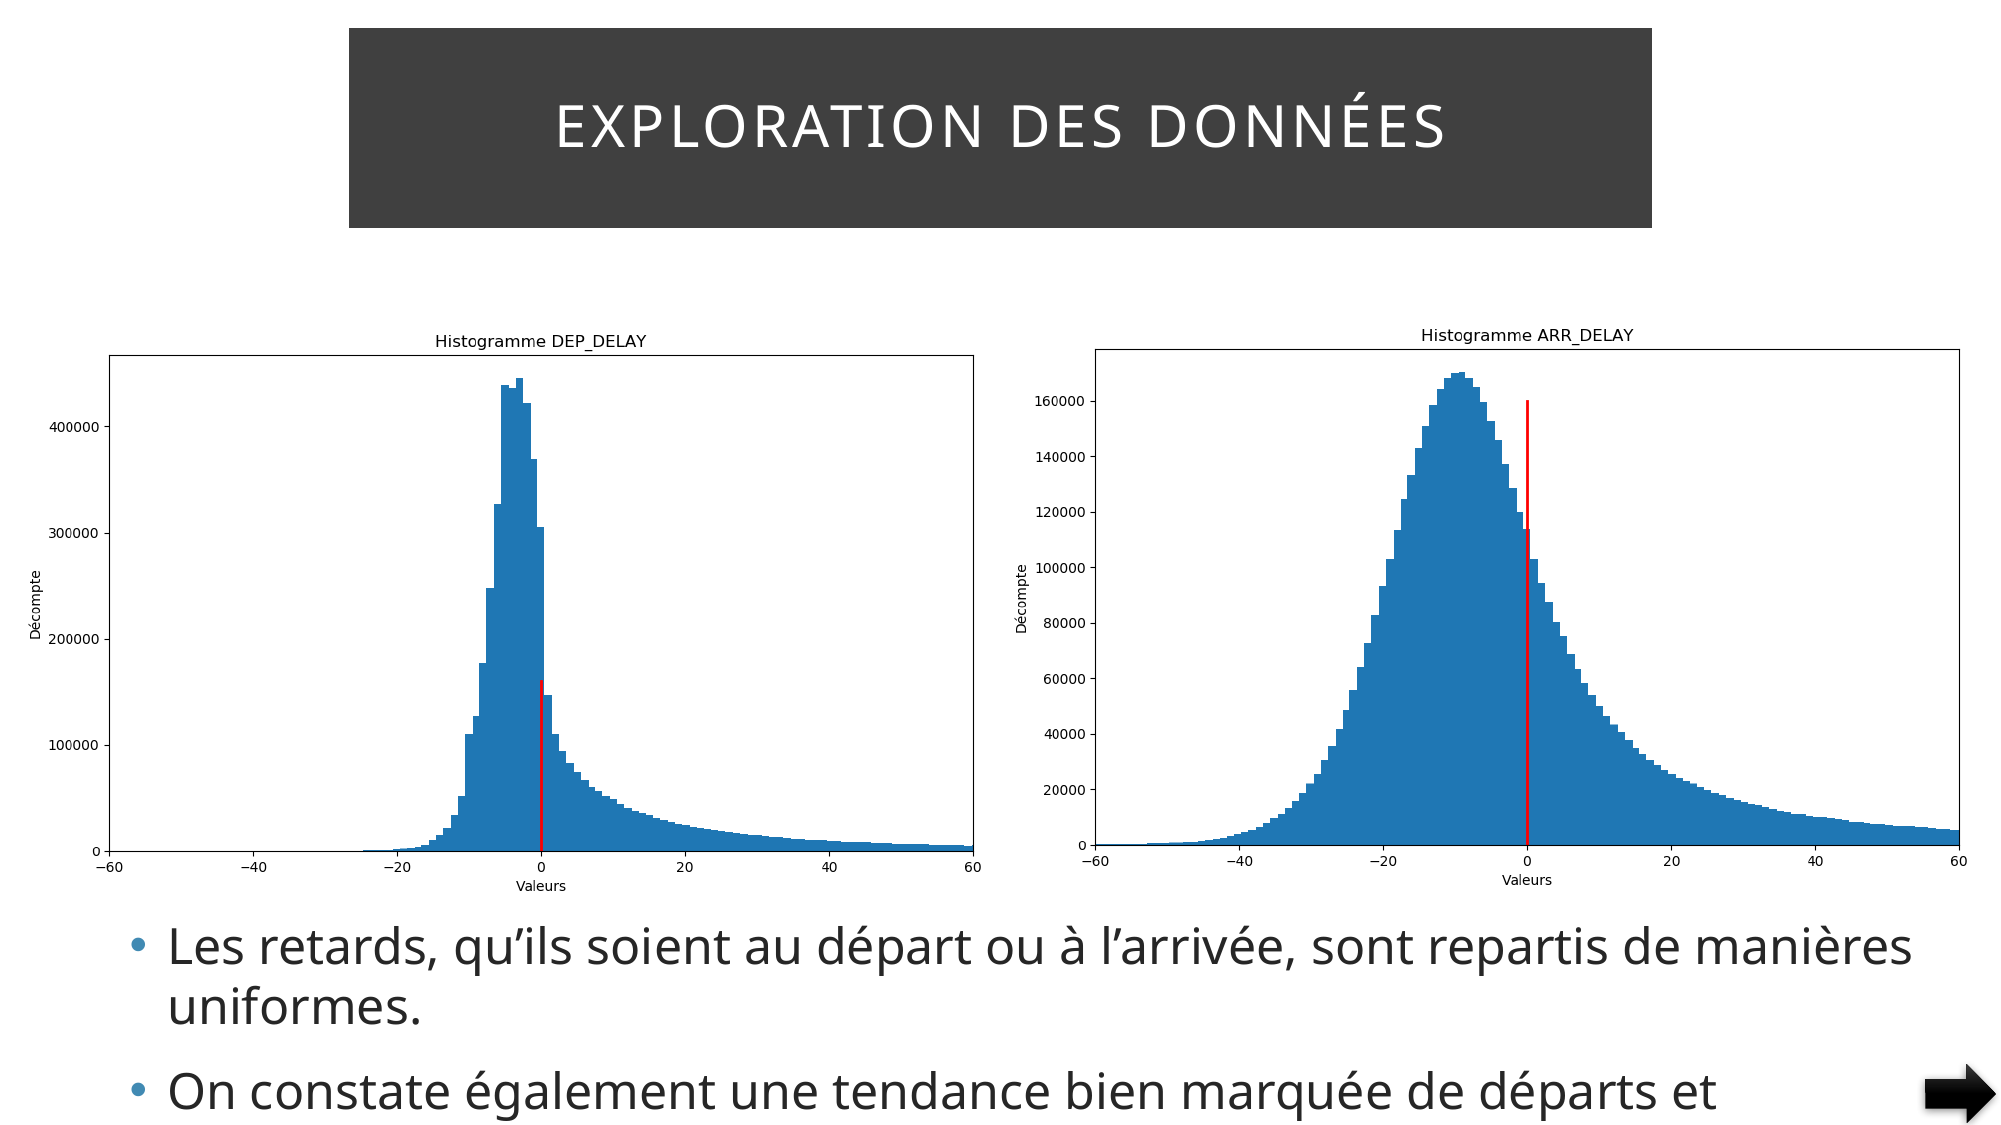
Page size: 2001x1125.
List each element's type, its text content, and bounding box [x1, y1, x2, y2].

picture [999, 312, 1982, 902]
text_box Les retards, qu’ils soient au départ ou à l’arrivée, sont repartis de manières uniformes. On constate également une tendance bien marquée de départs et d’arrivées plus tôt que prévues. [114, 907, 1949, 1125]
text_box [1925, 1064, 1997, 1124]
title Exploration des données [349, 28, 1652, 228]
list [13, 318, 996, 908]
